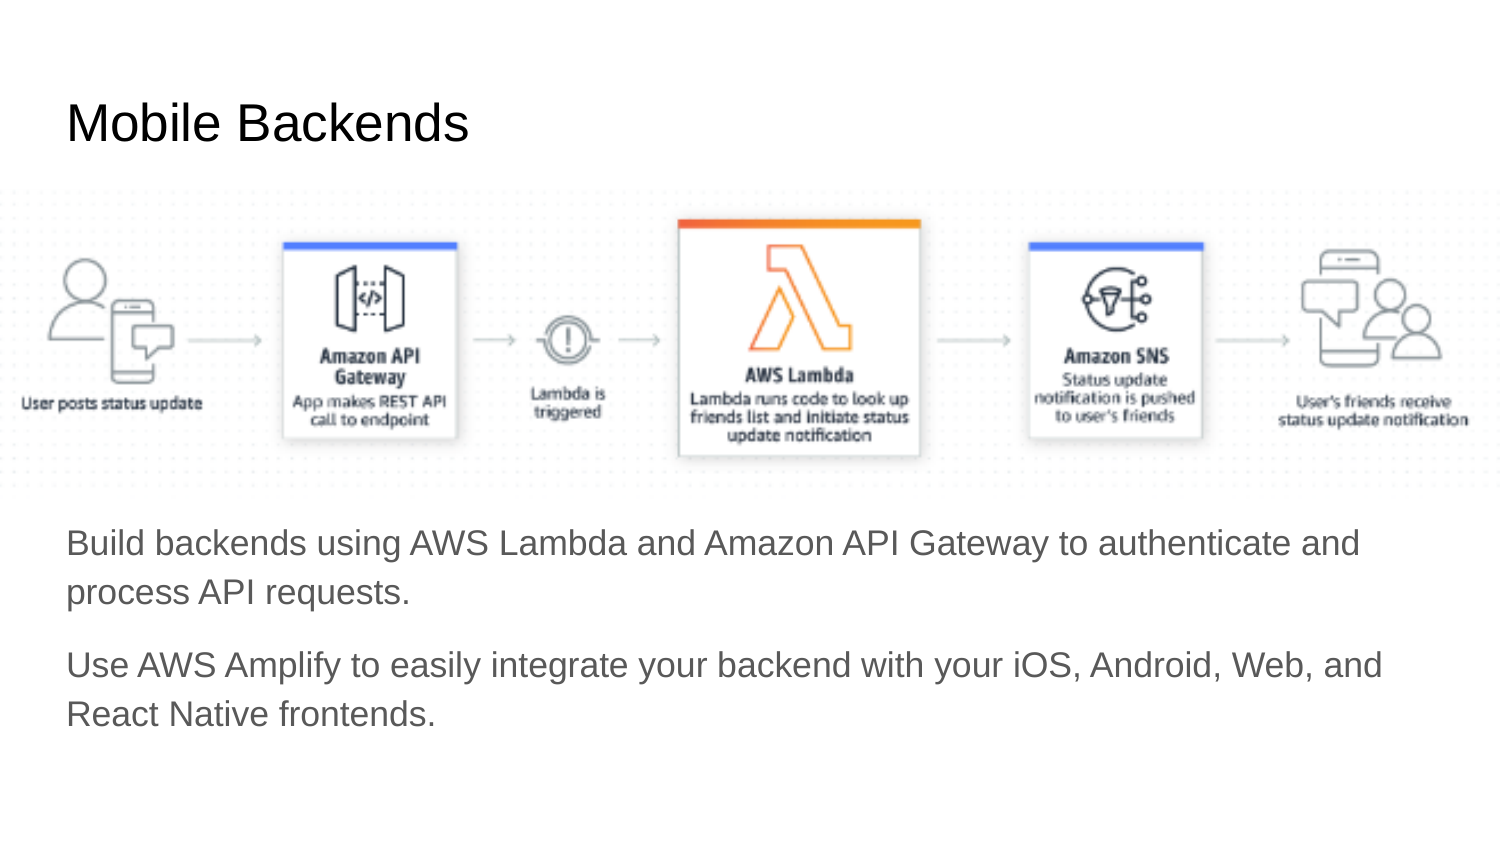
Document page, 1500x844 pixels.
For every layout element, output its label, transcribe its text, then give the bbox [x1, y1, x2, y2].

title Mobile Backends [51, 72, 1449, 167]
picture [0, 188, 1500, 499]
list Build backends using AWS Lambda and Amazon API Gateway to authenticate and process API requests. Use AWS Amplify to easily integrate your backend with your iOS, Android, Web, and React Native frontends. [51, 508, 1449, 750]
